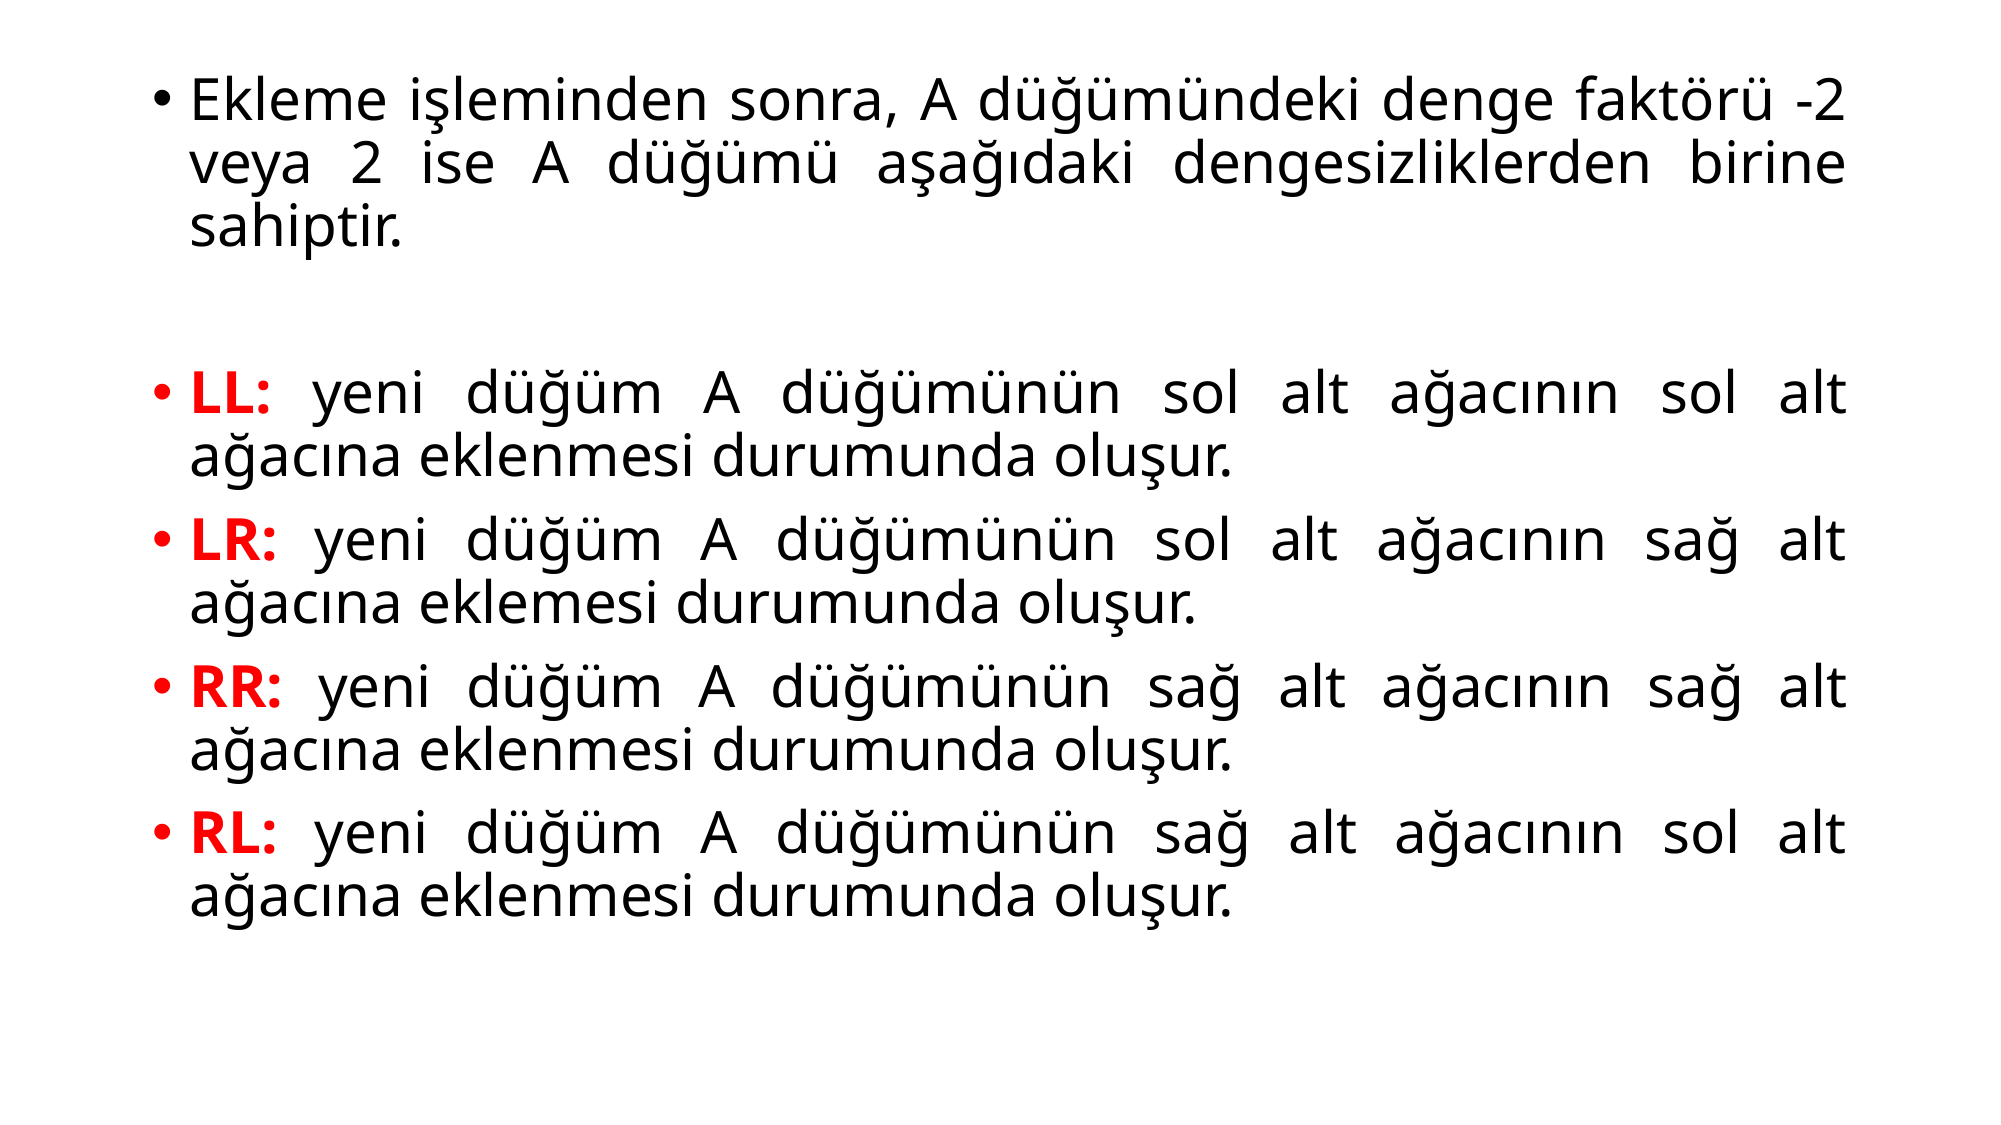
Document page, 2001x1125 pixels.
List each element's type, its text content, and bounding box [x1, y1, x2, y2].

list Ekleme işleminden sonra, A düğümündeki denge faktörü -2 veya 2 ise A düğümü aşağıdaki dengesizliklerden birine sahiptir. LL: yeni düğüm A düğümünün sol alt ağacının sol alt ağacına eklenmesi durumunda oluşur. LR: yeni düğüm A düğümünün sol alt ağacının sağ alt ağacına eklemesi durumunda oluşur. RR: yeni düğüm A düğümünün sağ alt ağacının sağ alt ağacına eklenmesi durumunda oluşur. RL: yeni düğüm A düğümünün sağ alt ağacının sol alt ağacına eklenmesi durumunda oluşur. [137, 62, 1863, 1009]
